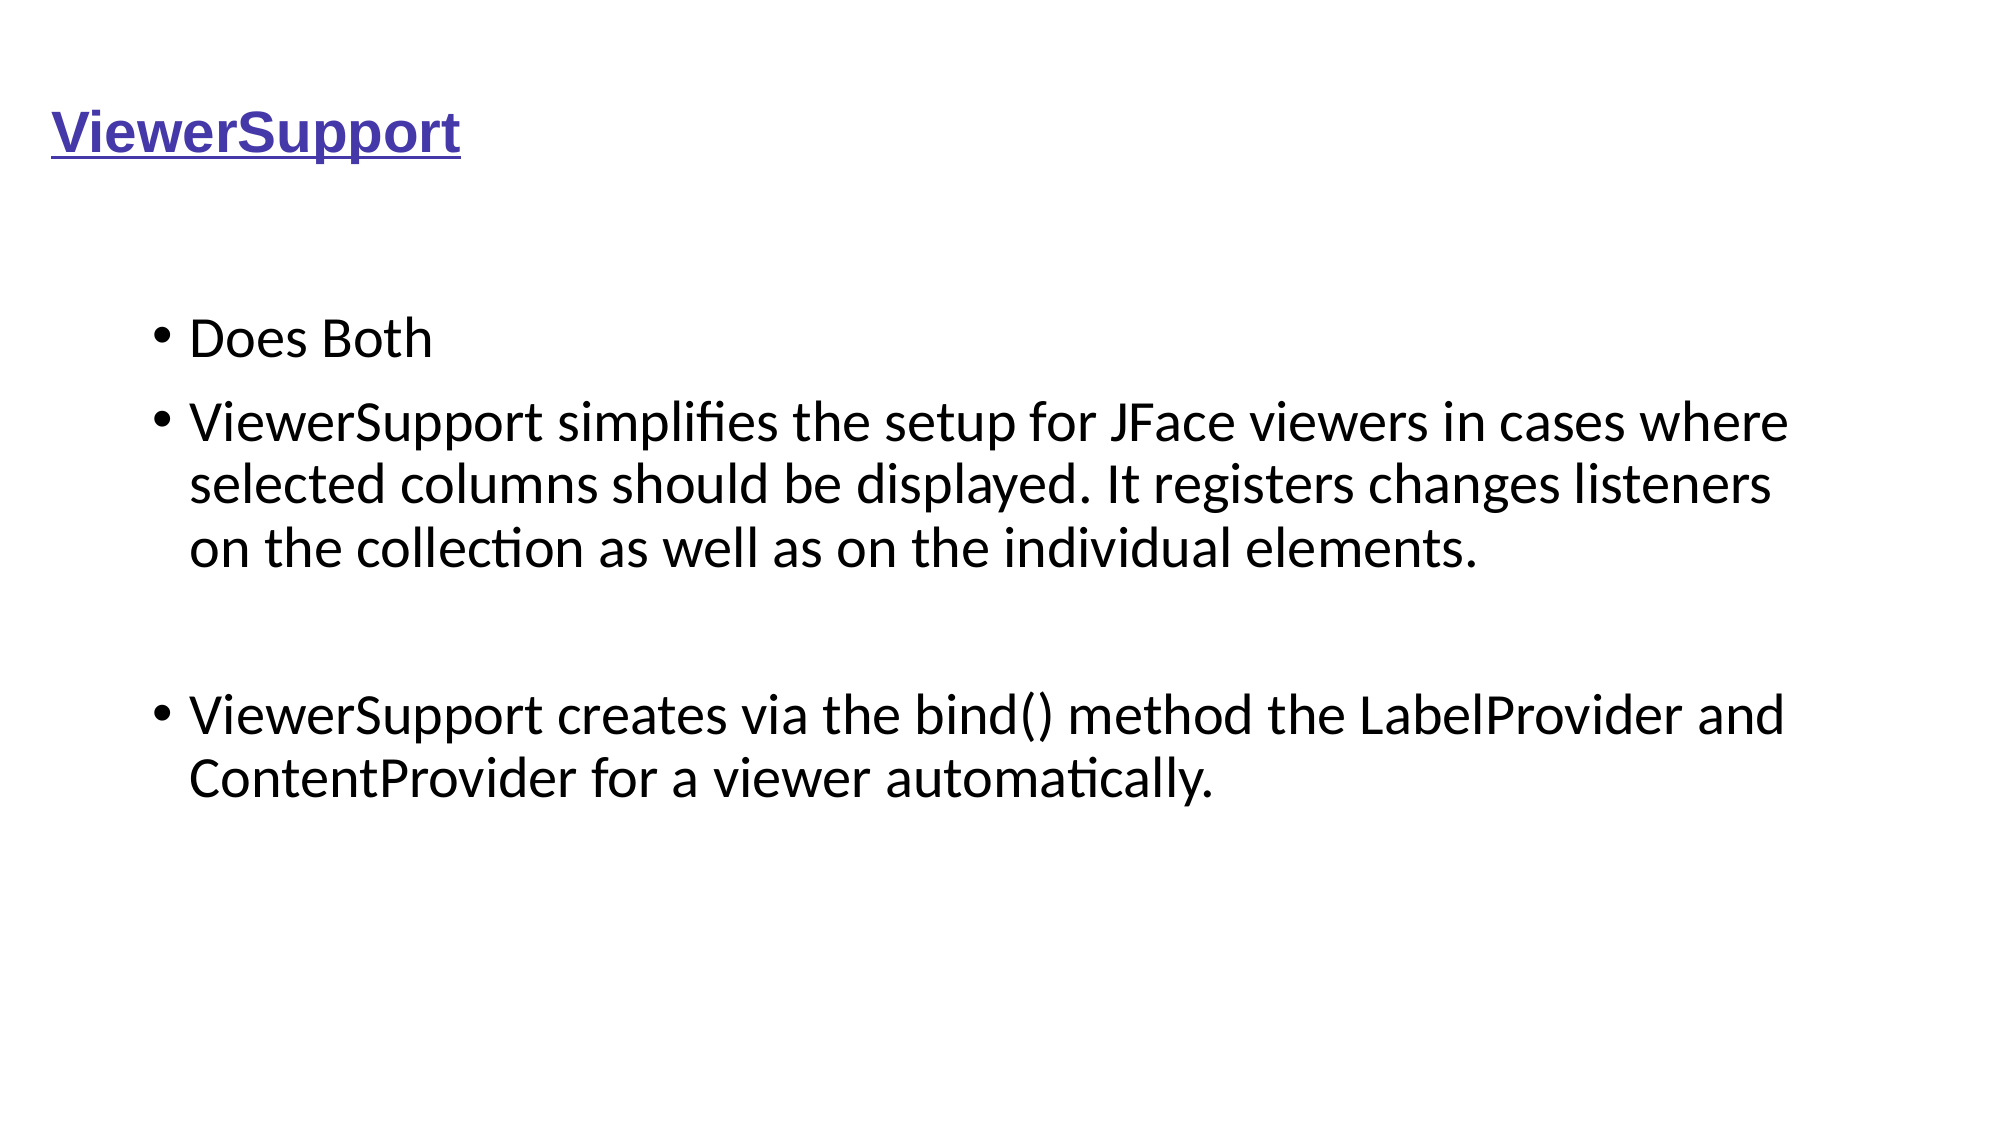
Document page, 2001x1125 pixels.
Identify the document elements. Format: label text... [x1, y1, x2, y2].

list Does Both ViewerSupport simplifies the setup for JFace viewers in cases where selected columns should be displayed. It registers changes listeners on the collection as well as on the individual elements. ViewerSupport creates via the bind() method the LabelProvider and ContentProvider for a viewer automatically. [137, 299, 1863, 1014]
title ViewerSupport [36, 59, 1762, 278]
